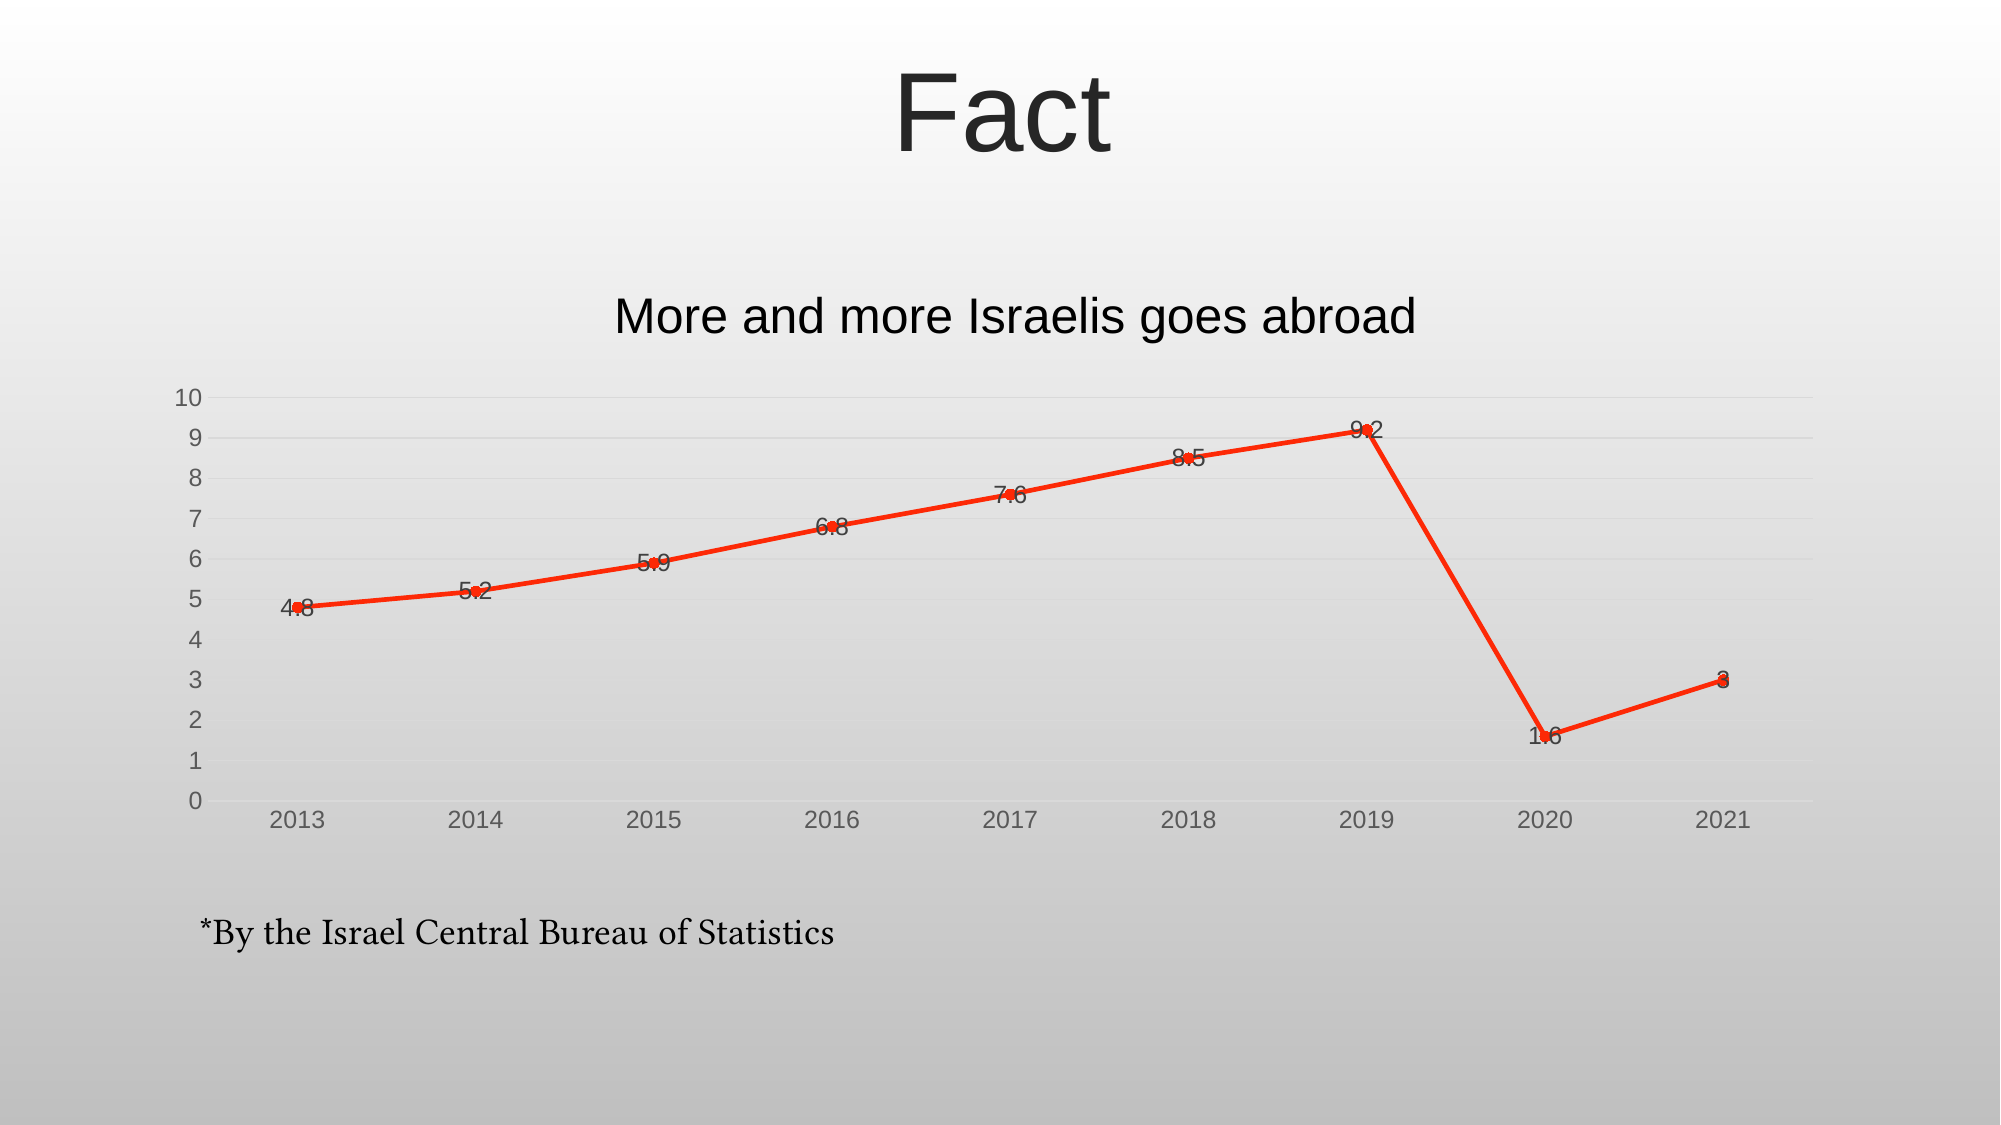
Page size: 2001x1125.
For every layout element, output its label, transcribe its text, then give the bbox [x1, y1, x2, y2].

text_box *By the Israel Central Bureau of Statistics [184, 899, 1379, 960]
text_box More and more Israelis goes abroad [204, 276, 1828, 352]
chart [145, 373, 1861, 858]
list Fact [53, 55, 1952, 175]
